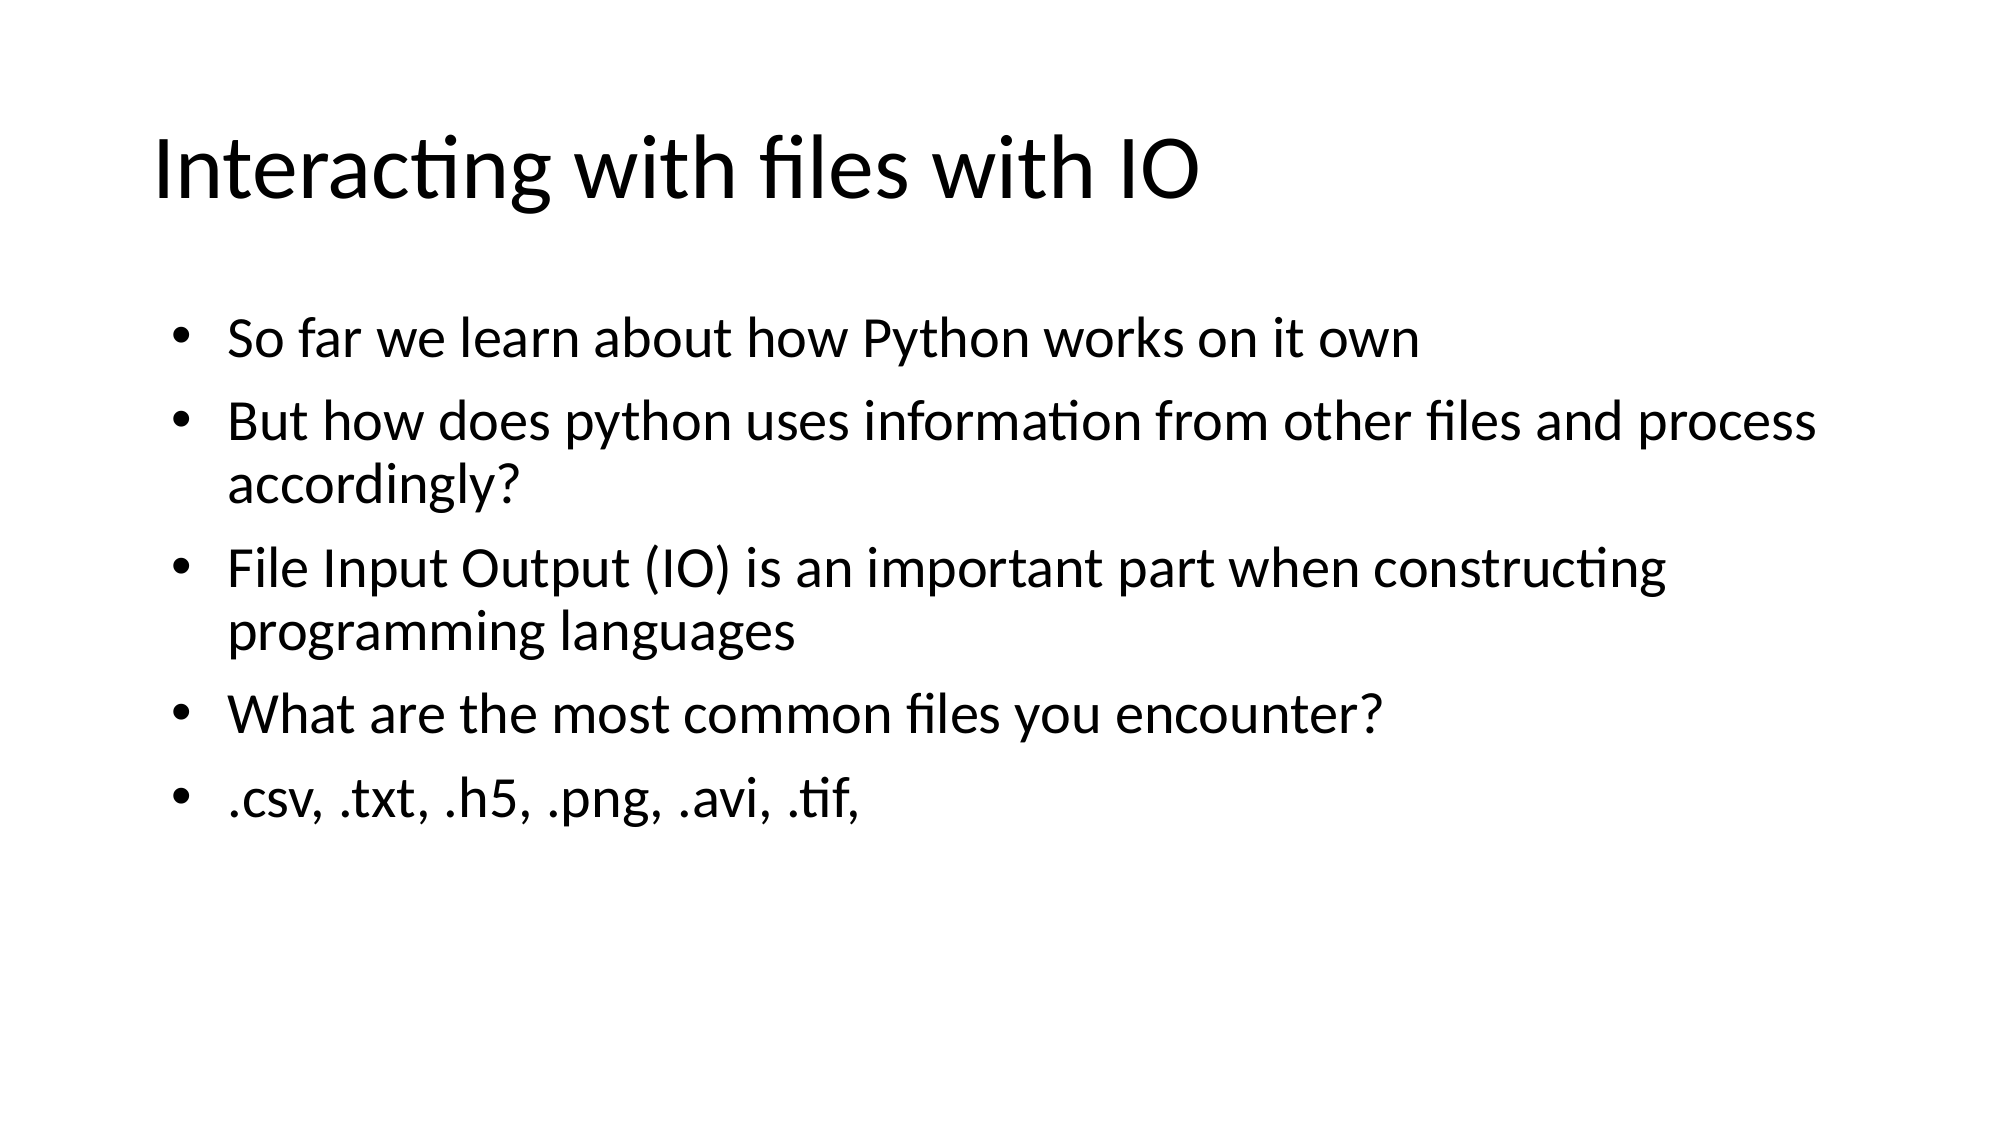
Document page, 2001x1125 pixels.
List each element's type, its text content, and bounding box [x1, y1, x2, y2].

title Interacting with files with IO [137, 59, 1863, 278]
list So far we learn about how Python works on it own But how does python uses information from other files and process accordingly? File Input Output (IO) is an important part when constructing programming languages What are the most common files you encounter? .csv, .txt, .h5, .png, .avi, .tif, [137, 299, 1863, 1014]
